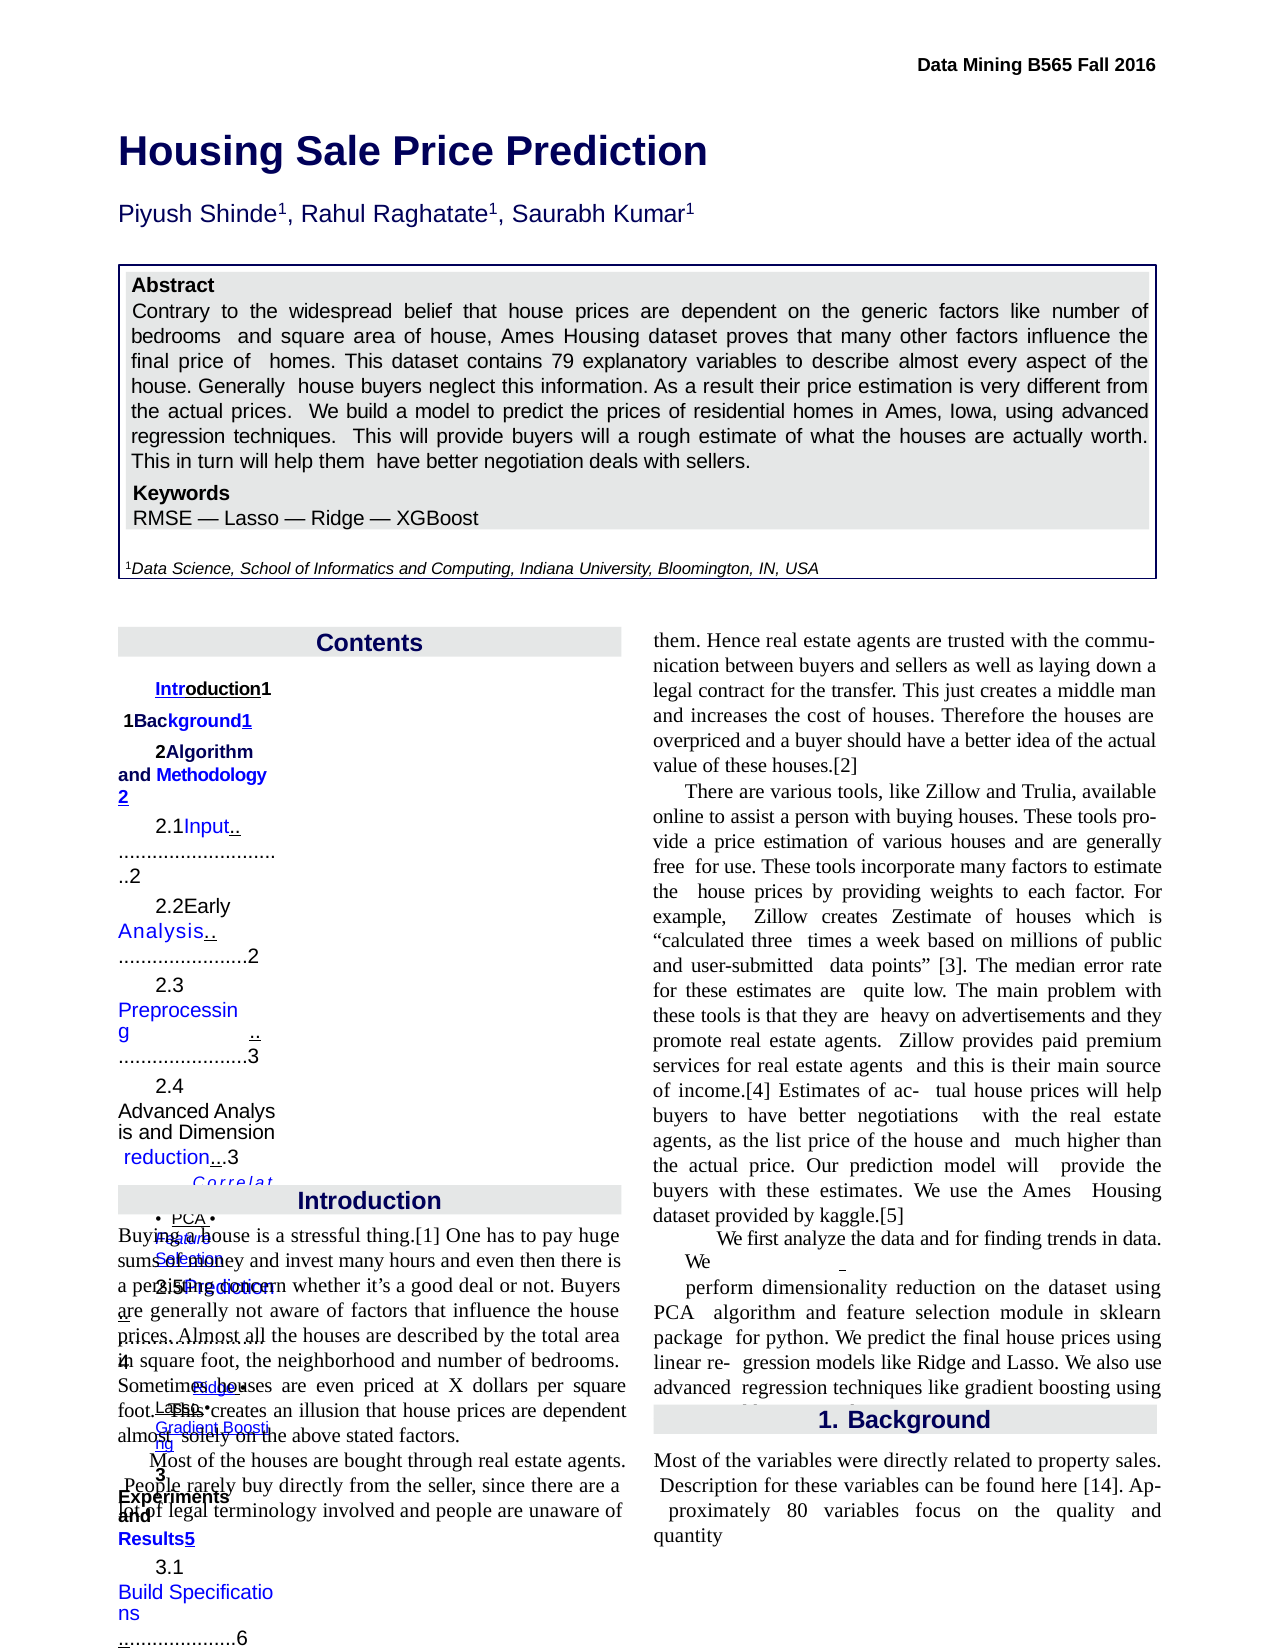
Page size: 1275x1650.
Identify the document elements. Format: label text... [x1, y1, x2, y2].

text_box Introduction1 1Background1 2Algorithm and Methodology2 2.1Input................................2 2.2Early Analysis.........................2 2.3Preprocessing.........................3 2.4Advanced Analysis and Dimension reduction...3 Correlation • PCA • Feature Selection 2.5Prediction............................4 Ridge • Lasso • Gradient Boosting 3Experiments and Results5 3.1Build Specifications.....................6 4Conclusion6 5Future Work6 Acknowledgments6 References6 [115, 665, 589, 1219]
text_box Introduction [118, 1185, 622, 1215]
text_box 1. Background [653, 1404, 1157, 1434]
text_box Buying a house is a stressful thing.[1] One has to pay huge sums of money and invest many hours and even then there is a persisting concern whether it’s a good deal or not. Buyers are generally not aware of factors that influence the house prices. Almost all the houses are described by the total area in square foot, the neighborhood and number of bedrooms. Sometimes houses are even priced at X dollars per square foot. This creates an illusion that house prices are dependent almost solely on the above stated factors. Most of the houses are bought through real estate agents. People rarely buy directly from the seller, since there are a lot of legal terminology involved and people are unaware of [115, 1219, 627, 1522]
text_box Most of the variables were directly related to property sales. Description for these variables can be found here [14]. Ap- proximately 80 variables focus on the quality and quantity [651, 1444, 1163, 1547]
text_box Introduction1 1Background1 2Algorithm and Methodology2 2.1Input................................2 2.2Early Analysis.........................2 2.3Preprocessing.........................3 2.4Advanced Analysis and Dimension reduction...3 Correlation • PCA • Feature Selection 2.5Prediction............................4 Ridge • Lasso • Gradient Boosting 3Experiments and Results5 3.1Build Specifications.....................6 4Conclusion6 5Future Work6 Acknowledgments6 References6 [115, 1522, 589, 1650]
text_box 1Data Science, School of Informatics and Computing, Indiana University, Bloomington, IN, USA [118, 264, 1157, 579]
text_box Data Mining B565 Fall 2016 [915, 51, 1159, 76]
text_box Contents [118, 626, 622, 657]
text_box Housing Sale Price Prediction Piyush Shinde1, Rahul Raghatate1, Saurabh Kumar1 [111, 121, 715, 228]
text_box them. Hence real estate agents are trusted with the commu- nication between buyers and sellers as well as laying down a legal contract for the transfer. This just creates a middle man and increases the cost of houses. Therefore the houses are overpriced and a buyer should have a better idea of the actual value of these houses.[2] There are various tools, like Zillow and Trulia, available online to assist a person with buying houses. These tools pro- vide a price estimation of various houses and are generally free for use. These tools incorporate many factors to estimate the house prices by providing weights to each factor. For example, Zillow creates Zestimate of houses which is “calculated three times a week based on millions of public and user-submitted data points” [3]. The median error rate for these estimates are quite low. The main problem with these tools is that they are heavy on advertisements and they promote real estate agents. Zillow provides paid premium services for real estate agents and this is their main source of income.[4] Estimates of ac- tual house prices will help buyers to have better negotiations with the real estate agents, as the list price of the house and much higher than the actual price. Our prediction model will provide the buyers with these estimates. We use the Ames Housing dataset provided by kaggle.[5] We first analyze the data and for finding trends in data. We perform dimensionality reduction on the dataset using PCA algorithm and feature selection module in sklearn package for python. We predict the final house prices using linear re- gression models like Ridge and Lasso. We also use advanced regression techniques like gradient boosting using XGBoost library in python. [650, 624, 1163, 1424]
